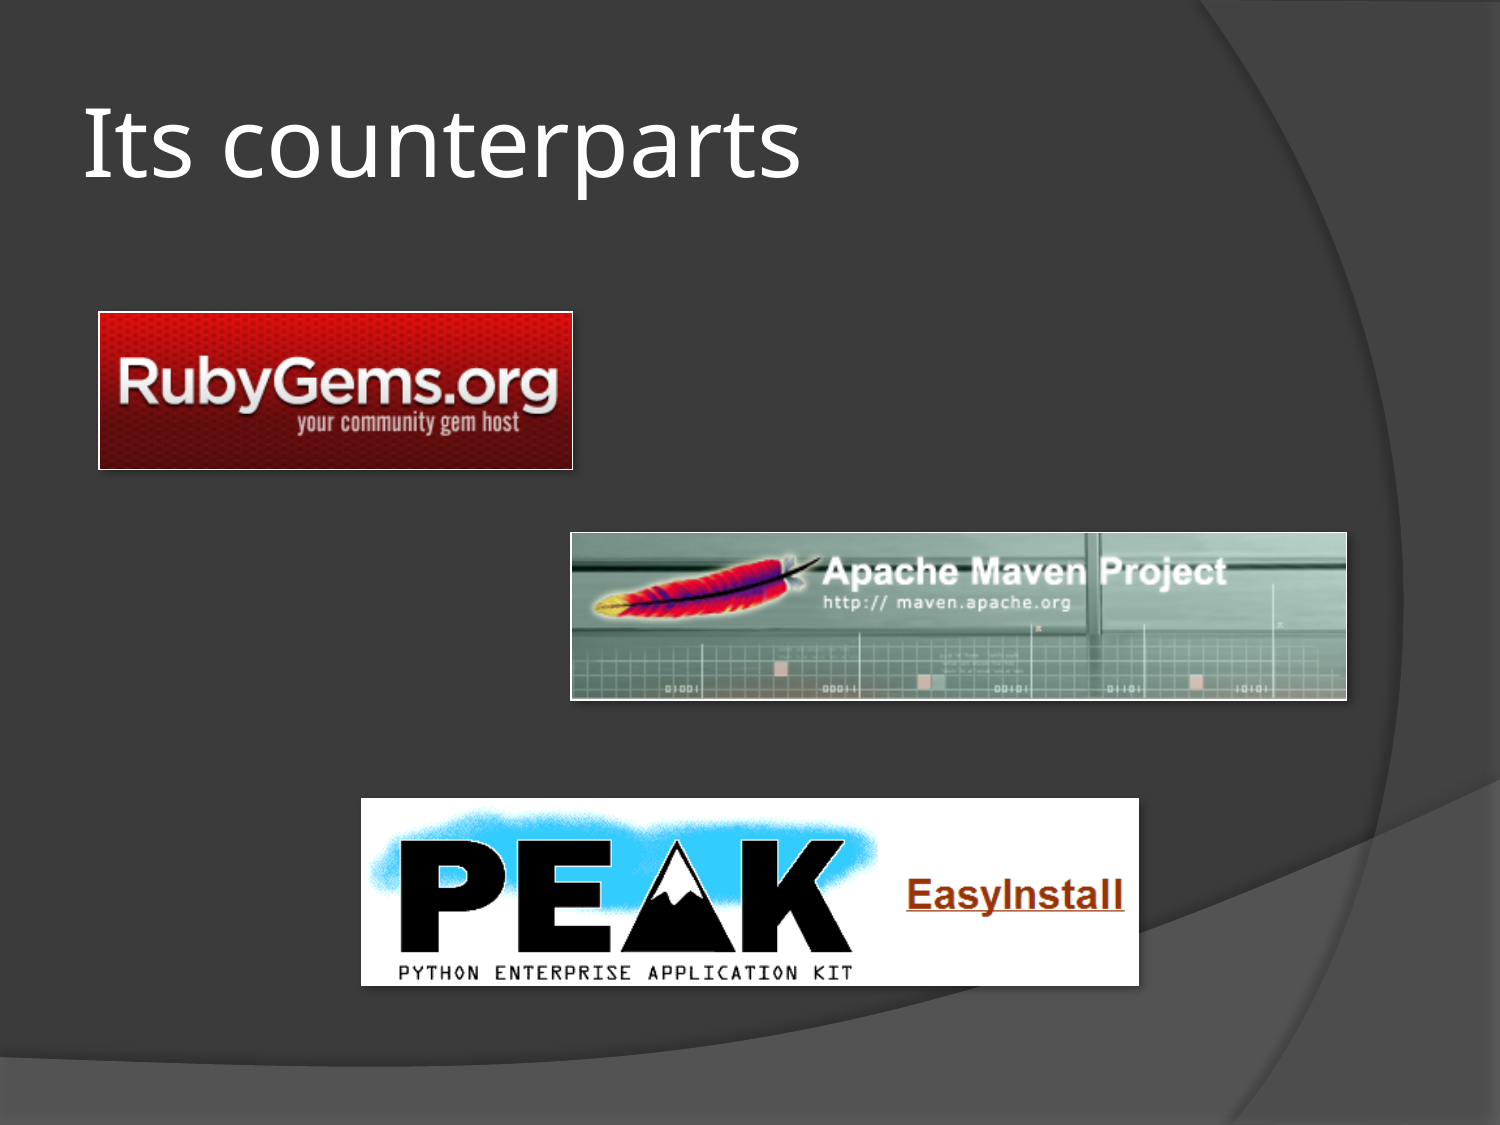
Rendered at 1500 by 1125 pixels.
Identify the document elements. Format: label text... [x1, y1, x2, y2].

title Its counterparts [75, 45, 1300, 233]
picture [362, 799, 1138, 985]
picture [571, 532, 1347, 700]
picture [99, 312, 572, 469]
